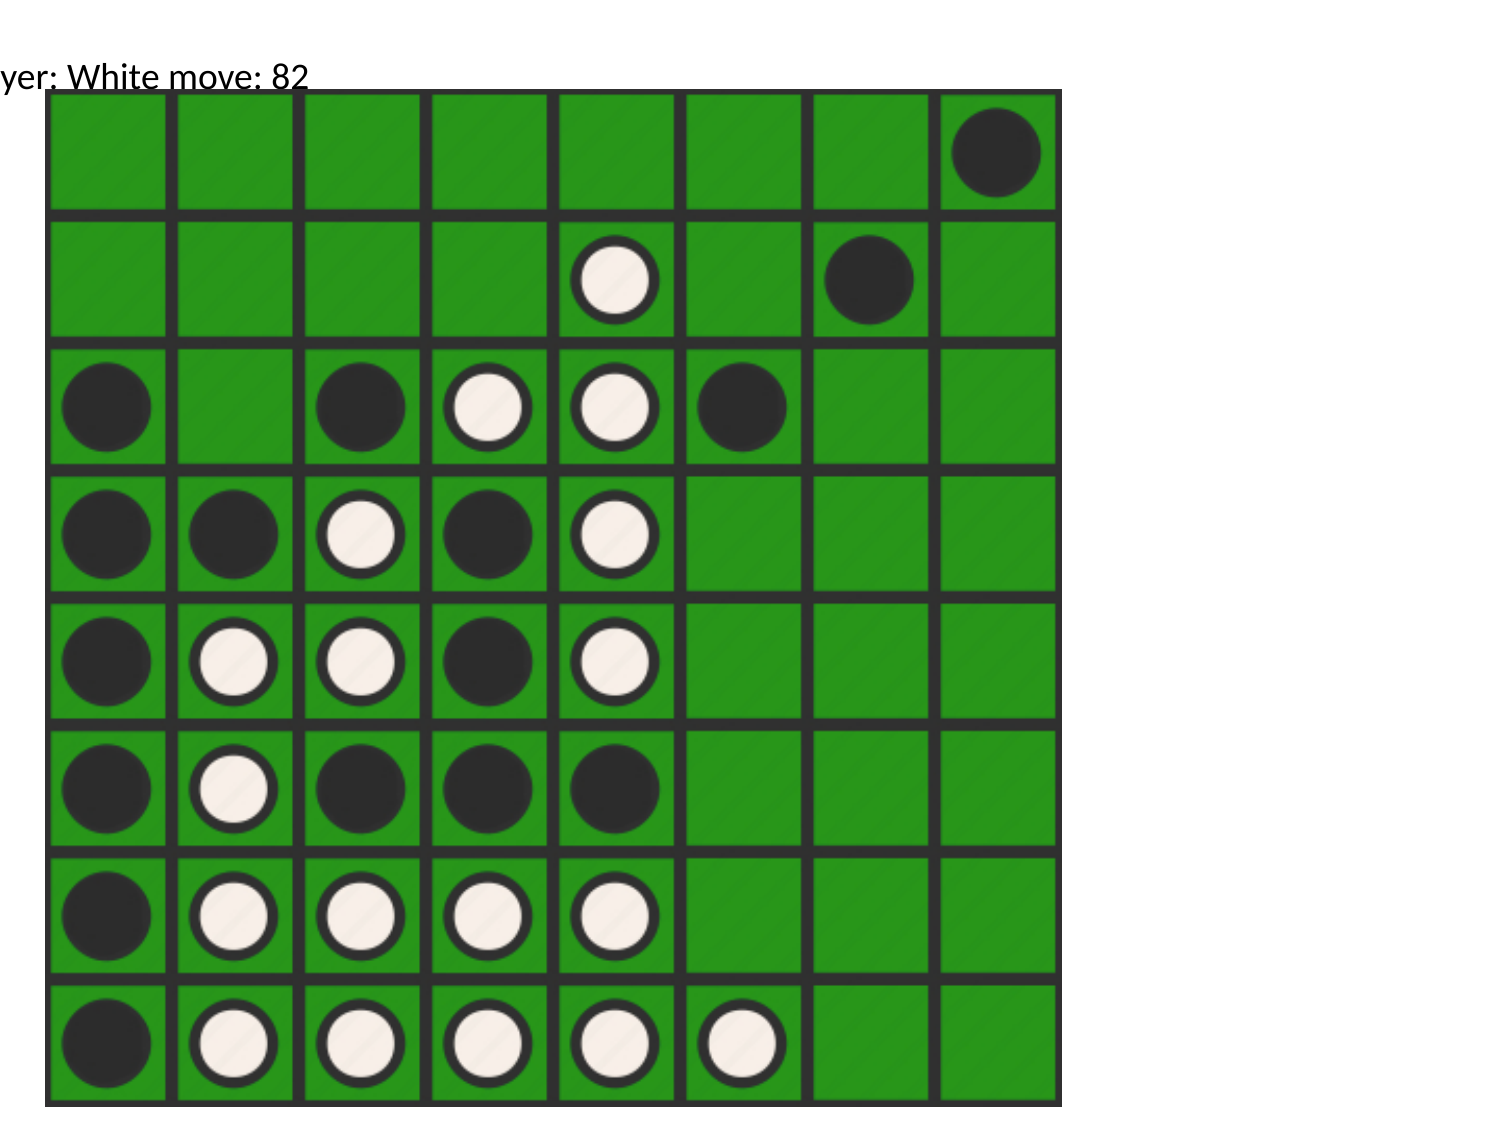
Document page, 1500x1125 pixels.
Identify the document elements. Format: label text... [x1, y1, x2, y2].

text_box turn: 30 player: White move: 82 [0, 44, 325, 105]
picture [44, 89, 1062, 1107]
